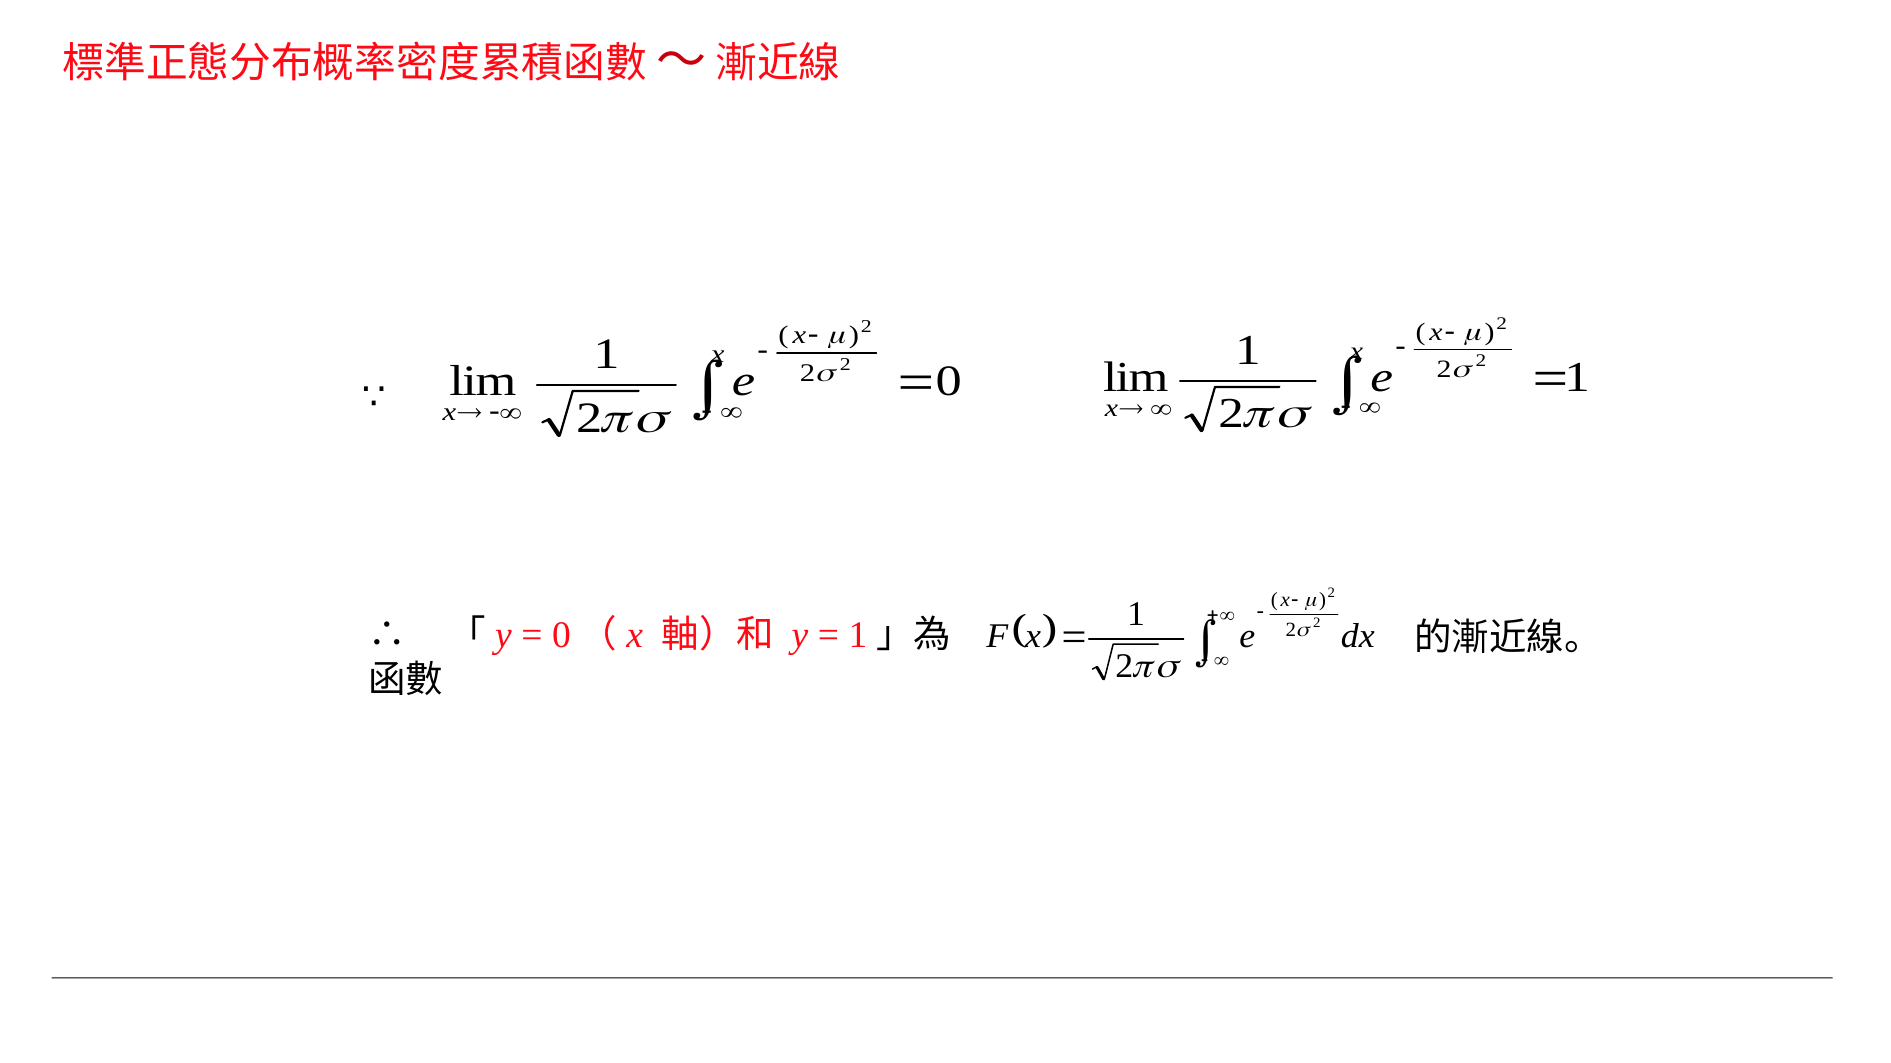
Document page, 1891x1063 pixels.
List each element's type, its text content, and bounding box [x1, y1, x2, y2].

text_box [346, 305, 1597, 689]
title 標準正態分布概率密度累積函數 ～ 漸近線 [47, 0, 932, 116]
